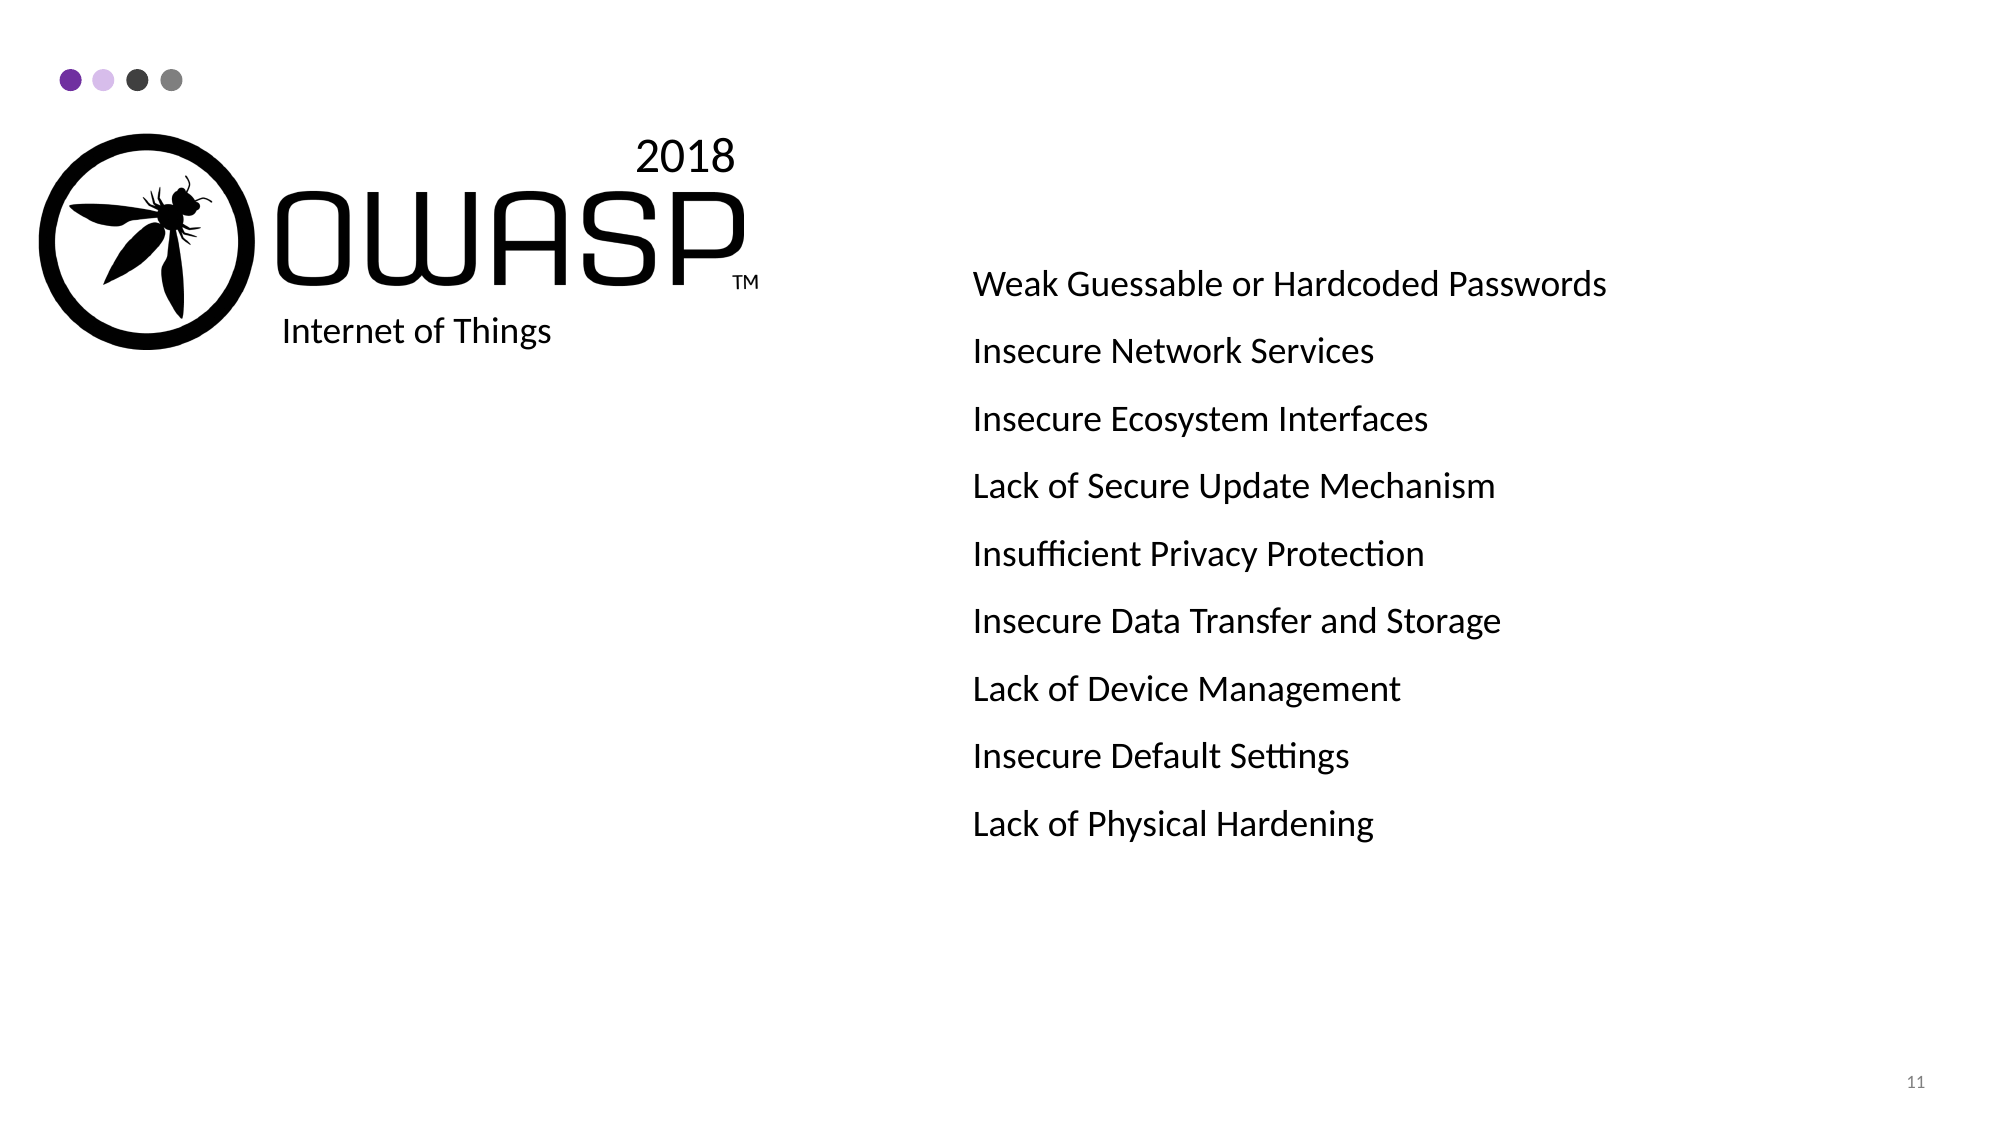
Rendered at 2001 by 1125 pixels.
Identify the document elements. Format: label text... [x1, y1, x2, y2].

text_box Weak Guessable or Hardcoded Passwords Insecure Network Services Insecure Ecosystem Interfaces Lack of Secure Update Mechanism Insufficient Privacy Protection Insecure Data Transfer and Storage Lack of Device Management Insecure Default Settings Lack of Physical Hardening [958, 229, 1959, 852]
picture [0, 103, 794, 380]
slide_number 11 [1490, 1060, 1941, 1102]
